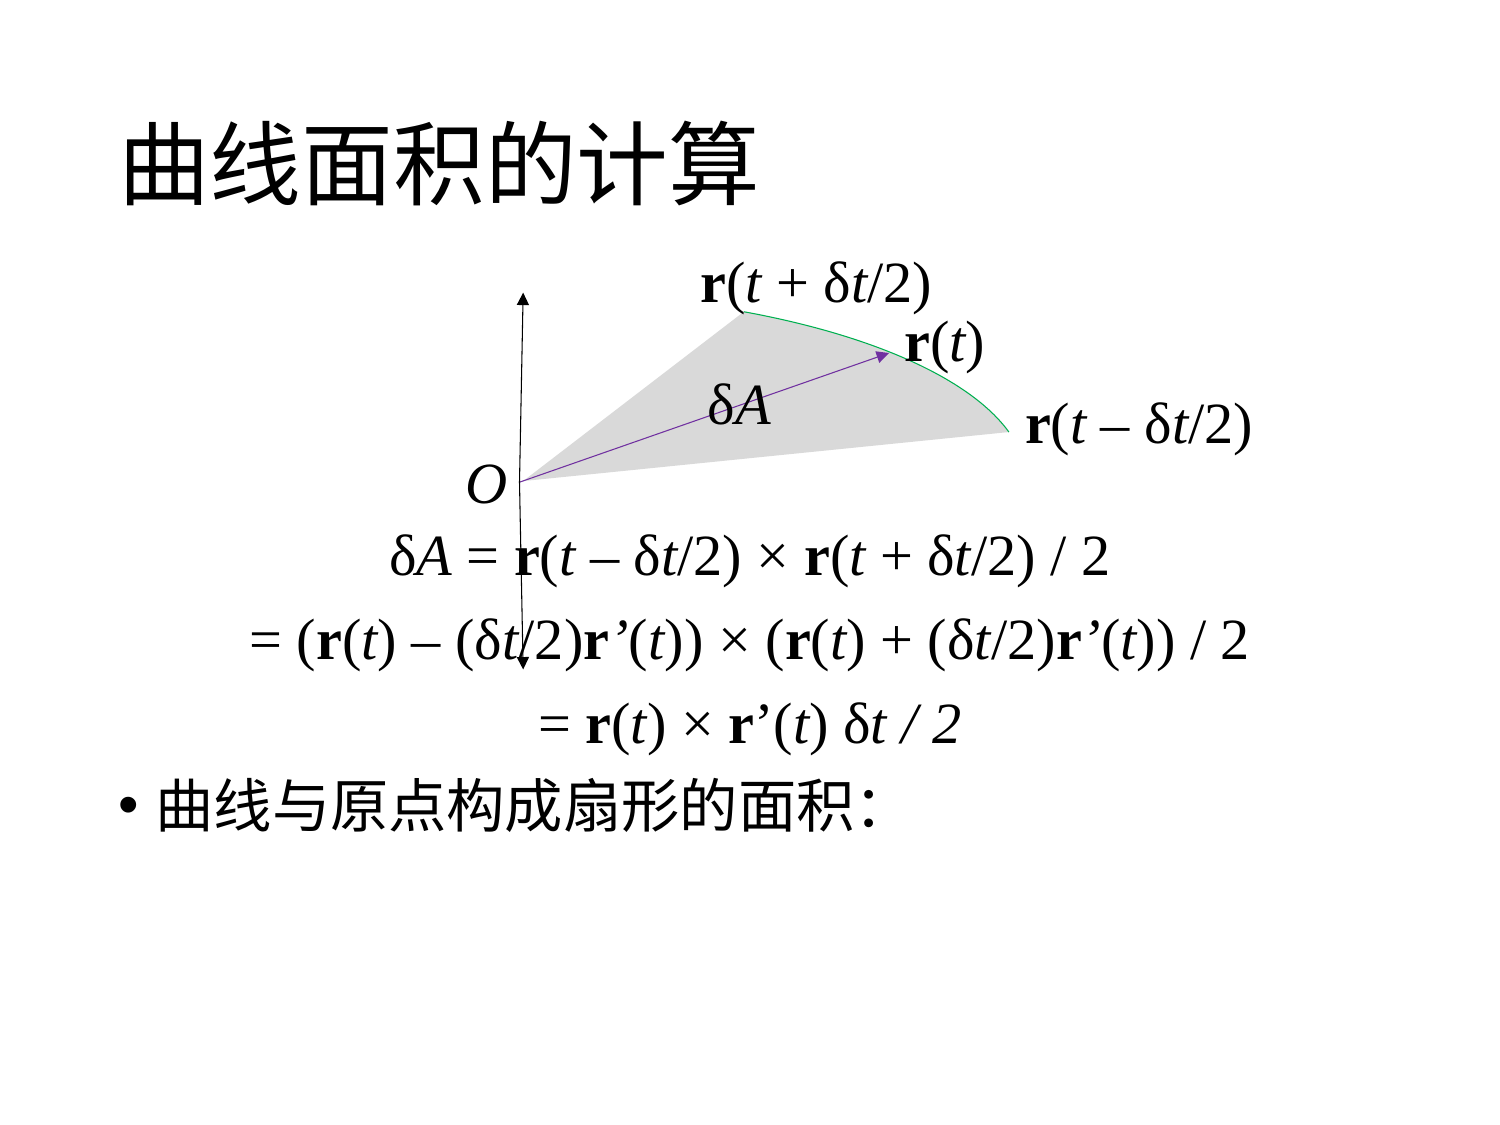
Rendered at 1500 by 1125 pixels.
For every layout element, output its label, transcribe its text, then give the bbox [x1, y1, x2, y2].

text_box O [450, 438, 523, 523]
text_box r(t) [889, 295, 1001, 380]
title 曲线面积的计算 [103, 59, 1397, 278]
text_box r(t + δt/2) [685, 236, 948, 322]
text_box [889, 380, 1010, 432]
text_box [519, 311, 744, 432]
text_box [744, 352, 889, 432]
text_box [744, 322, 889, 352]
text_box r(t – δt/2) [1010, 377, 1269, 463]
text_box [519, 432, 1009, 483]
